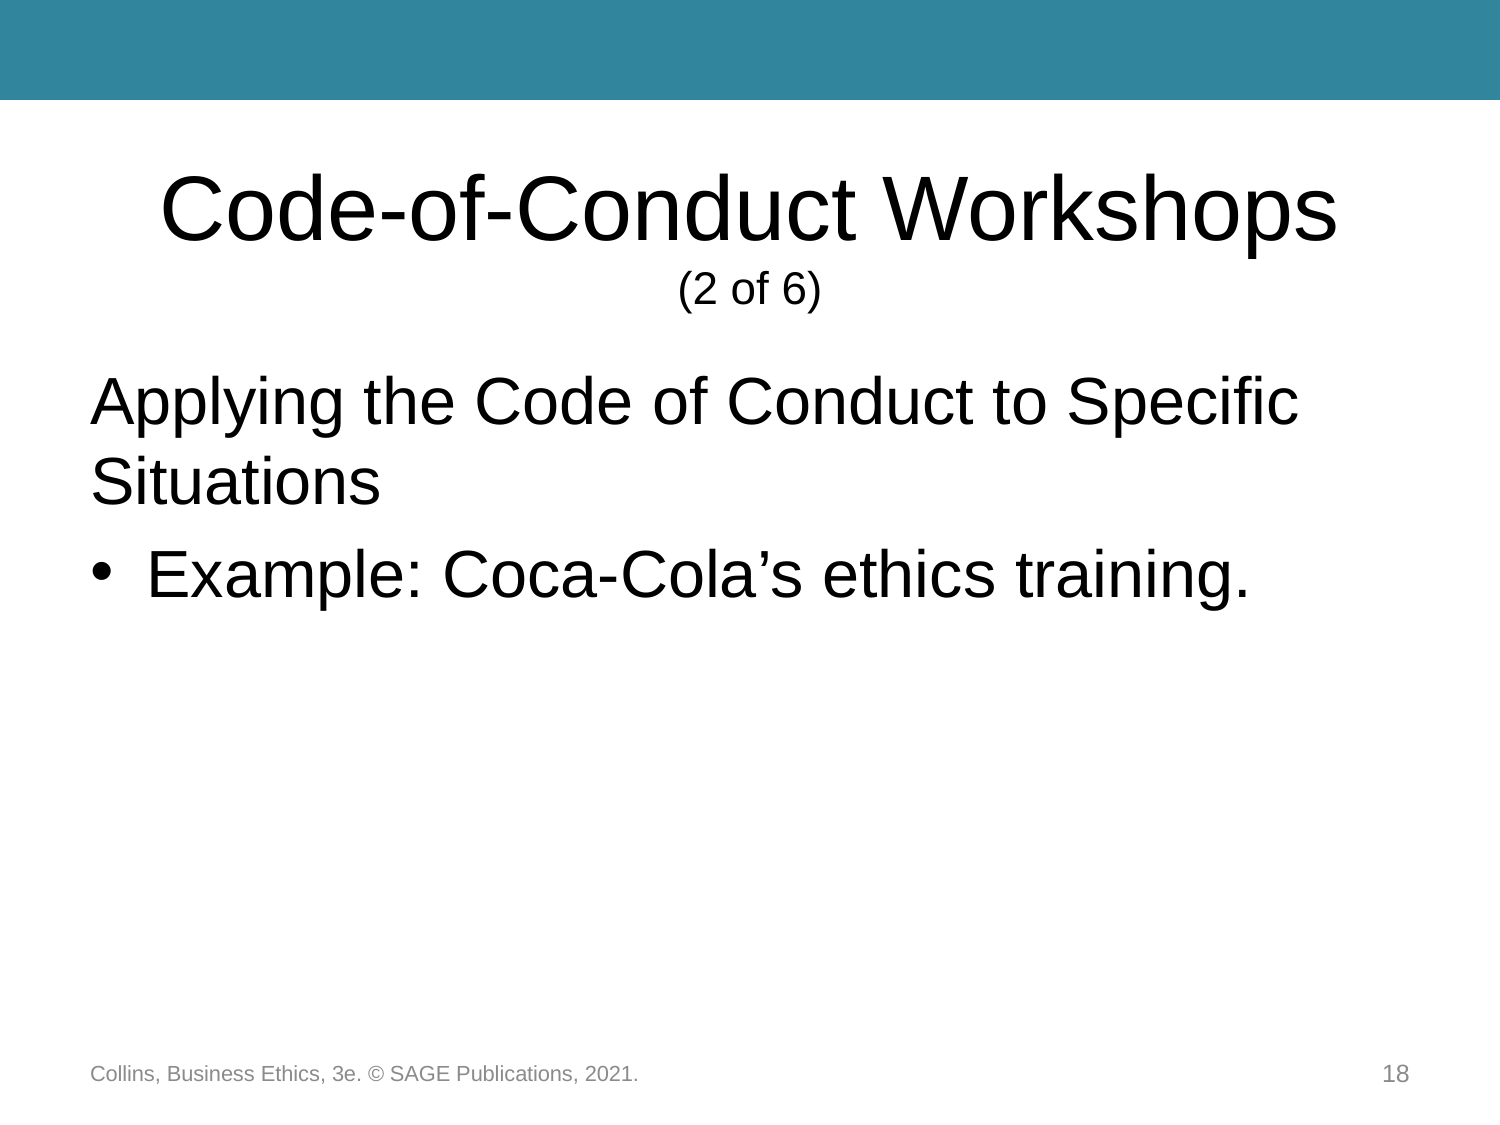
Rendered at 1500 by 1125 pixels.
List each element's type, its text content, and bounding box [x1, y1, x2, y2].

list Applying the Code of Conduct to Specific Situations Example: Coca-Cola’s ethics training. [75, 350, 1425, 1005]
title Code-of-Conduct Workshops (2 of 6) [75, 137, 1425, 325]
slide_number 18 [1350, 1042, 1425, 1103]
footer Collins, Business Ethics, 3e. © SAGE Publications, 2021. [75, 1042, 1313, 1103]
